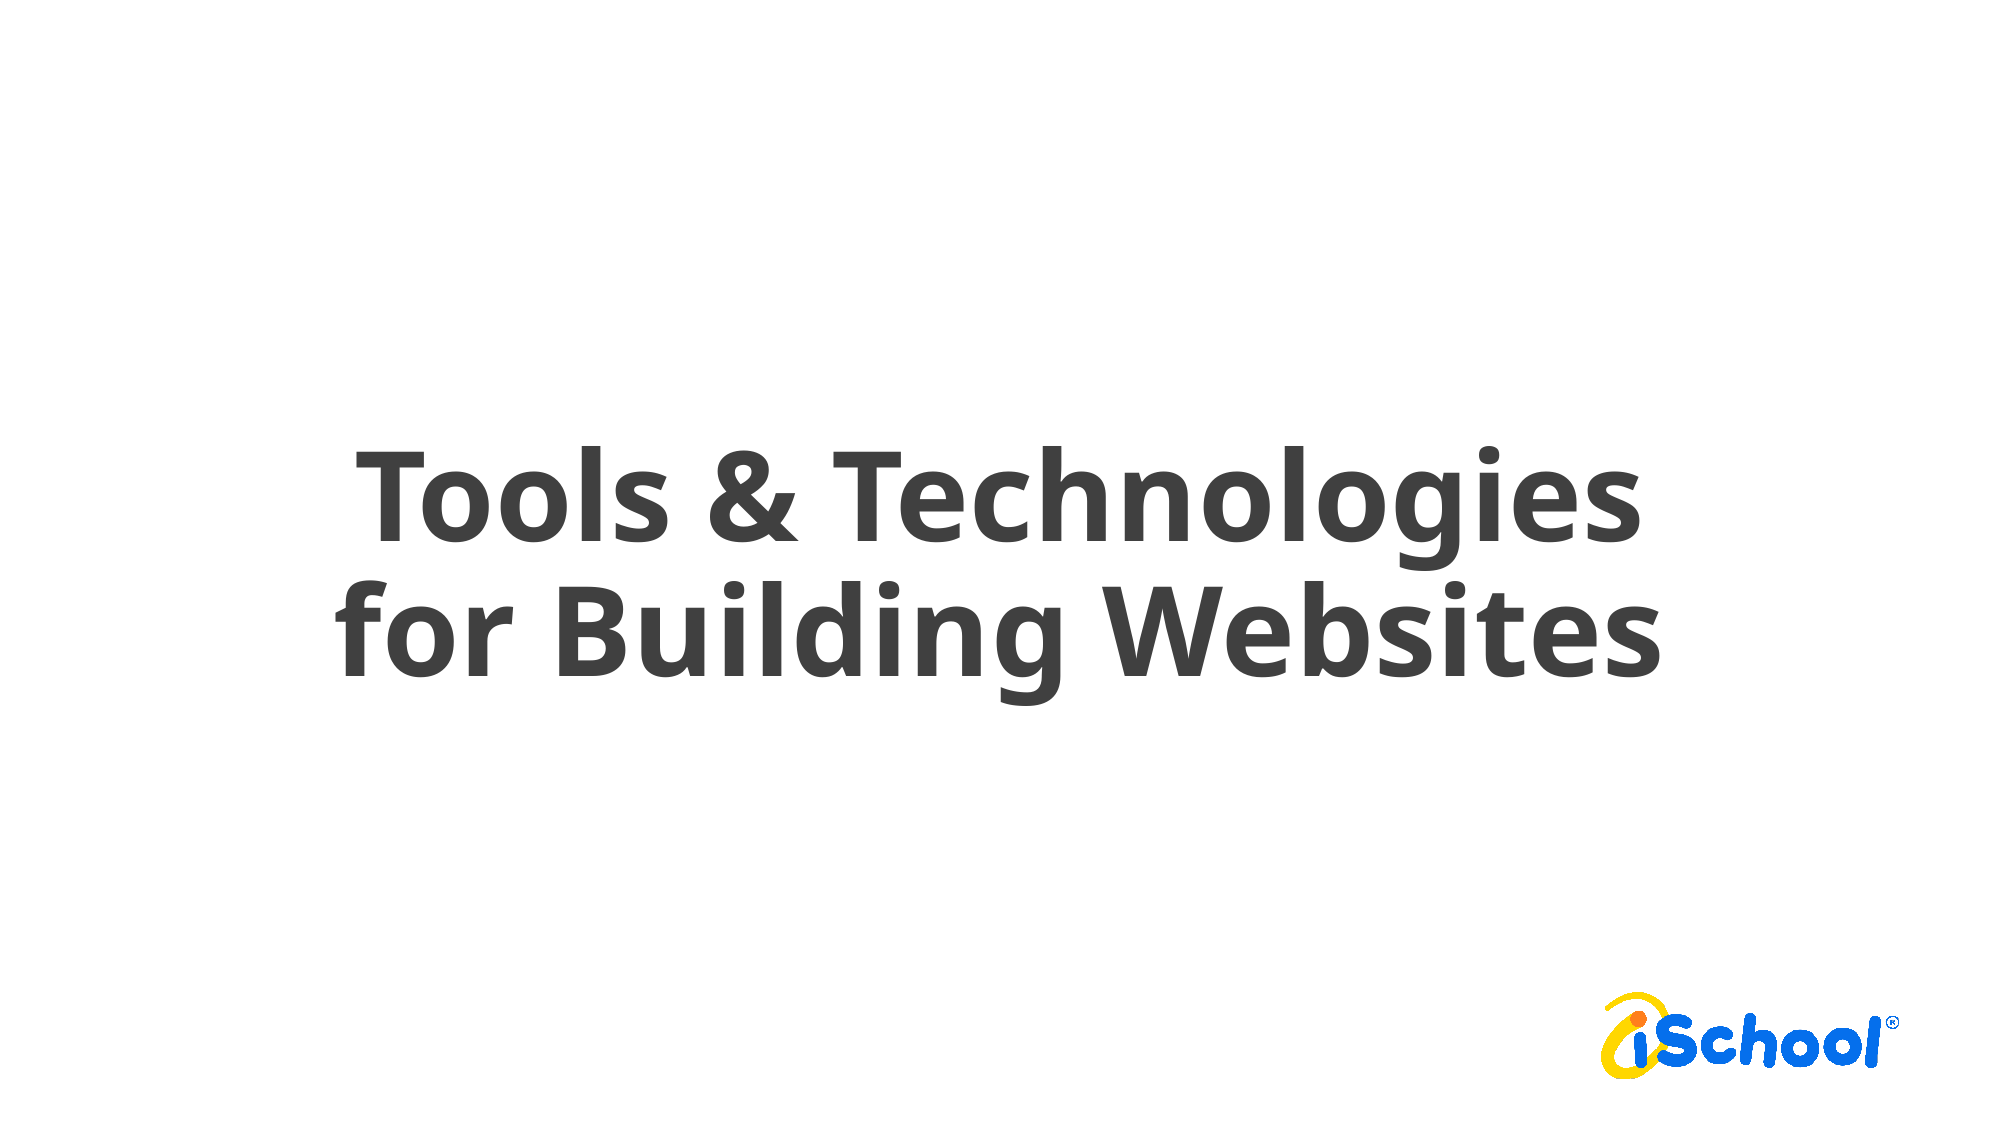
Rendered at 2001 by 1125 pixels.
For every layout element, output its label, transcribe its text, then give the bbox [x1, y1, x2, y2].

title Tools & Technologies for Building Websites [249, 413, 1750, 711]
picture [1600, 992, 1900, 1080]
